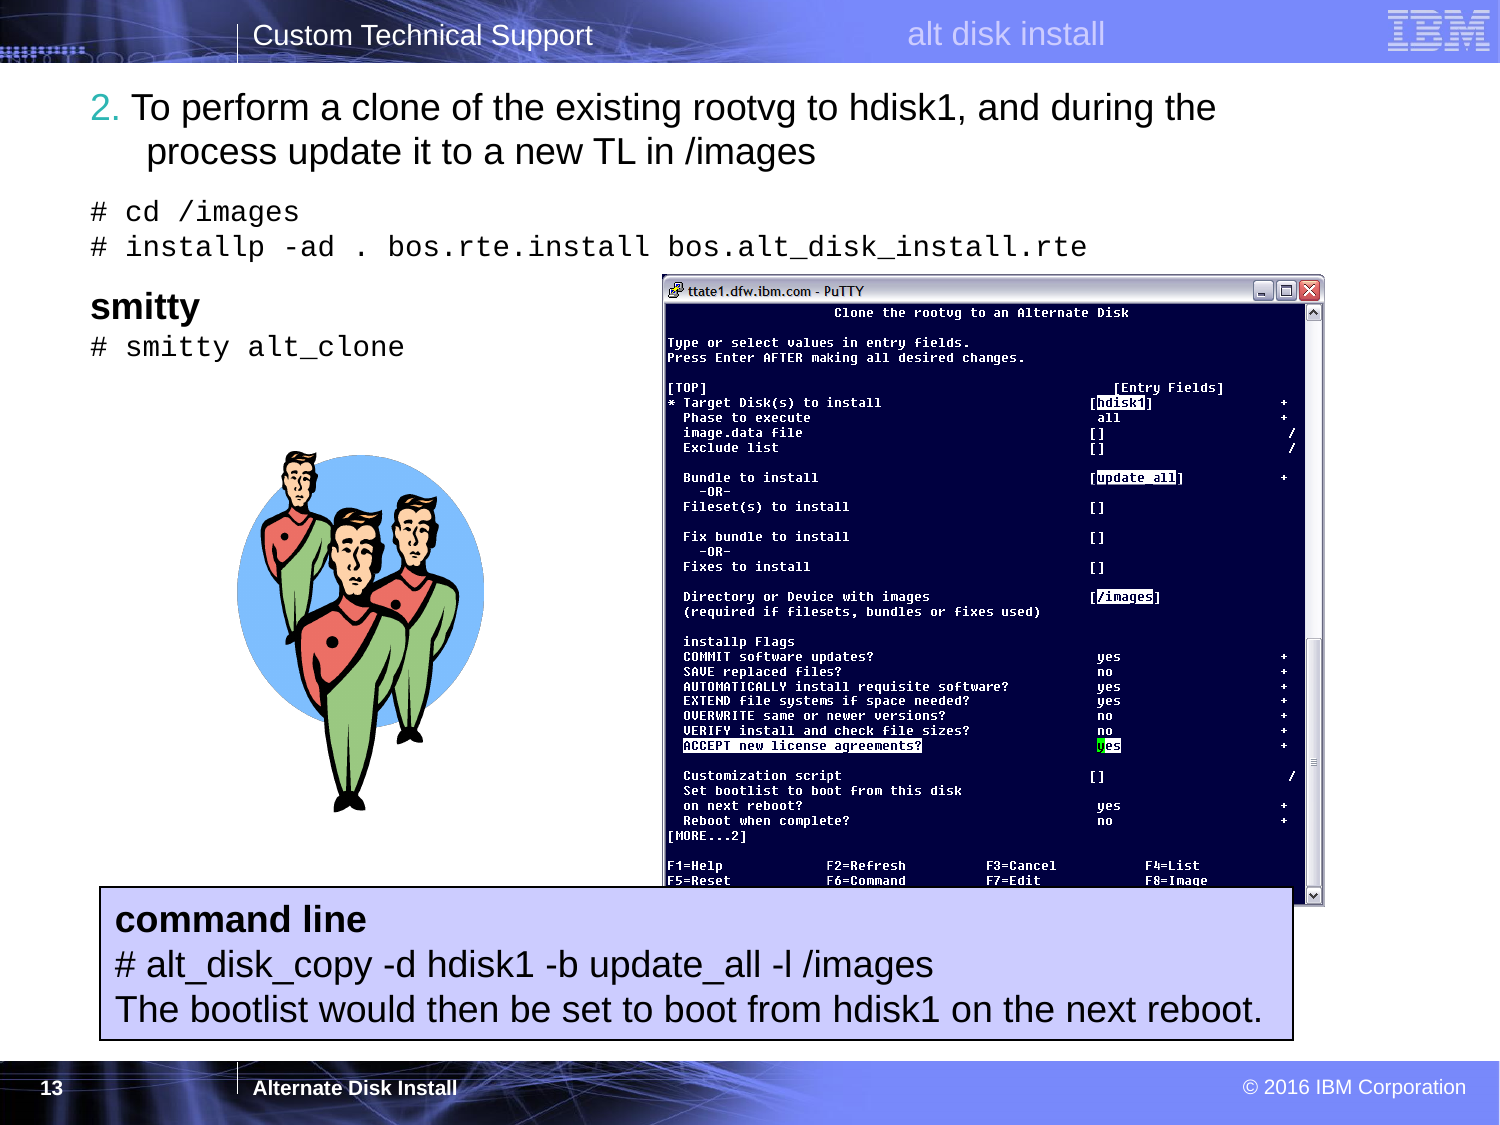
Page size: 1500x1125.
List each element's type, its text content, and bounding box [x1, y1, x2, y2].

text_box ‹#› [25, 1066, 191, 1120]
text_box command line # alt_disk_copy -d hdisk1 -b update_all -l /images The bootlist would then be set to boot from hdisk1 on the next reboot. [99, 887, 1293, 1040]
picture [237, 449, 484, 813]
picture [0, 0, 1500, 63]
picture [662, 274, 1326, 907]
list 2. To perform a clone of the existing rootvg to hdisk1, and during the process update it to a new TL in /images # cd /images # installp -ad . bos.rte.install bos.alt_disk_install.rte smitty # smitty alt_clone [75, 75, 1350, 425]
picture [0, 1061, 1500, 1125]
